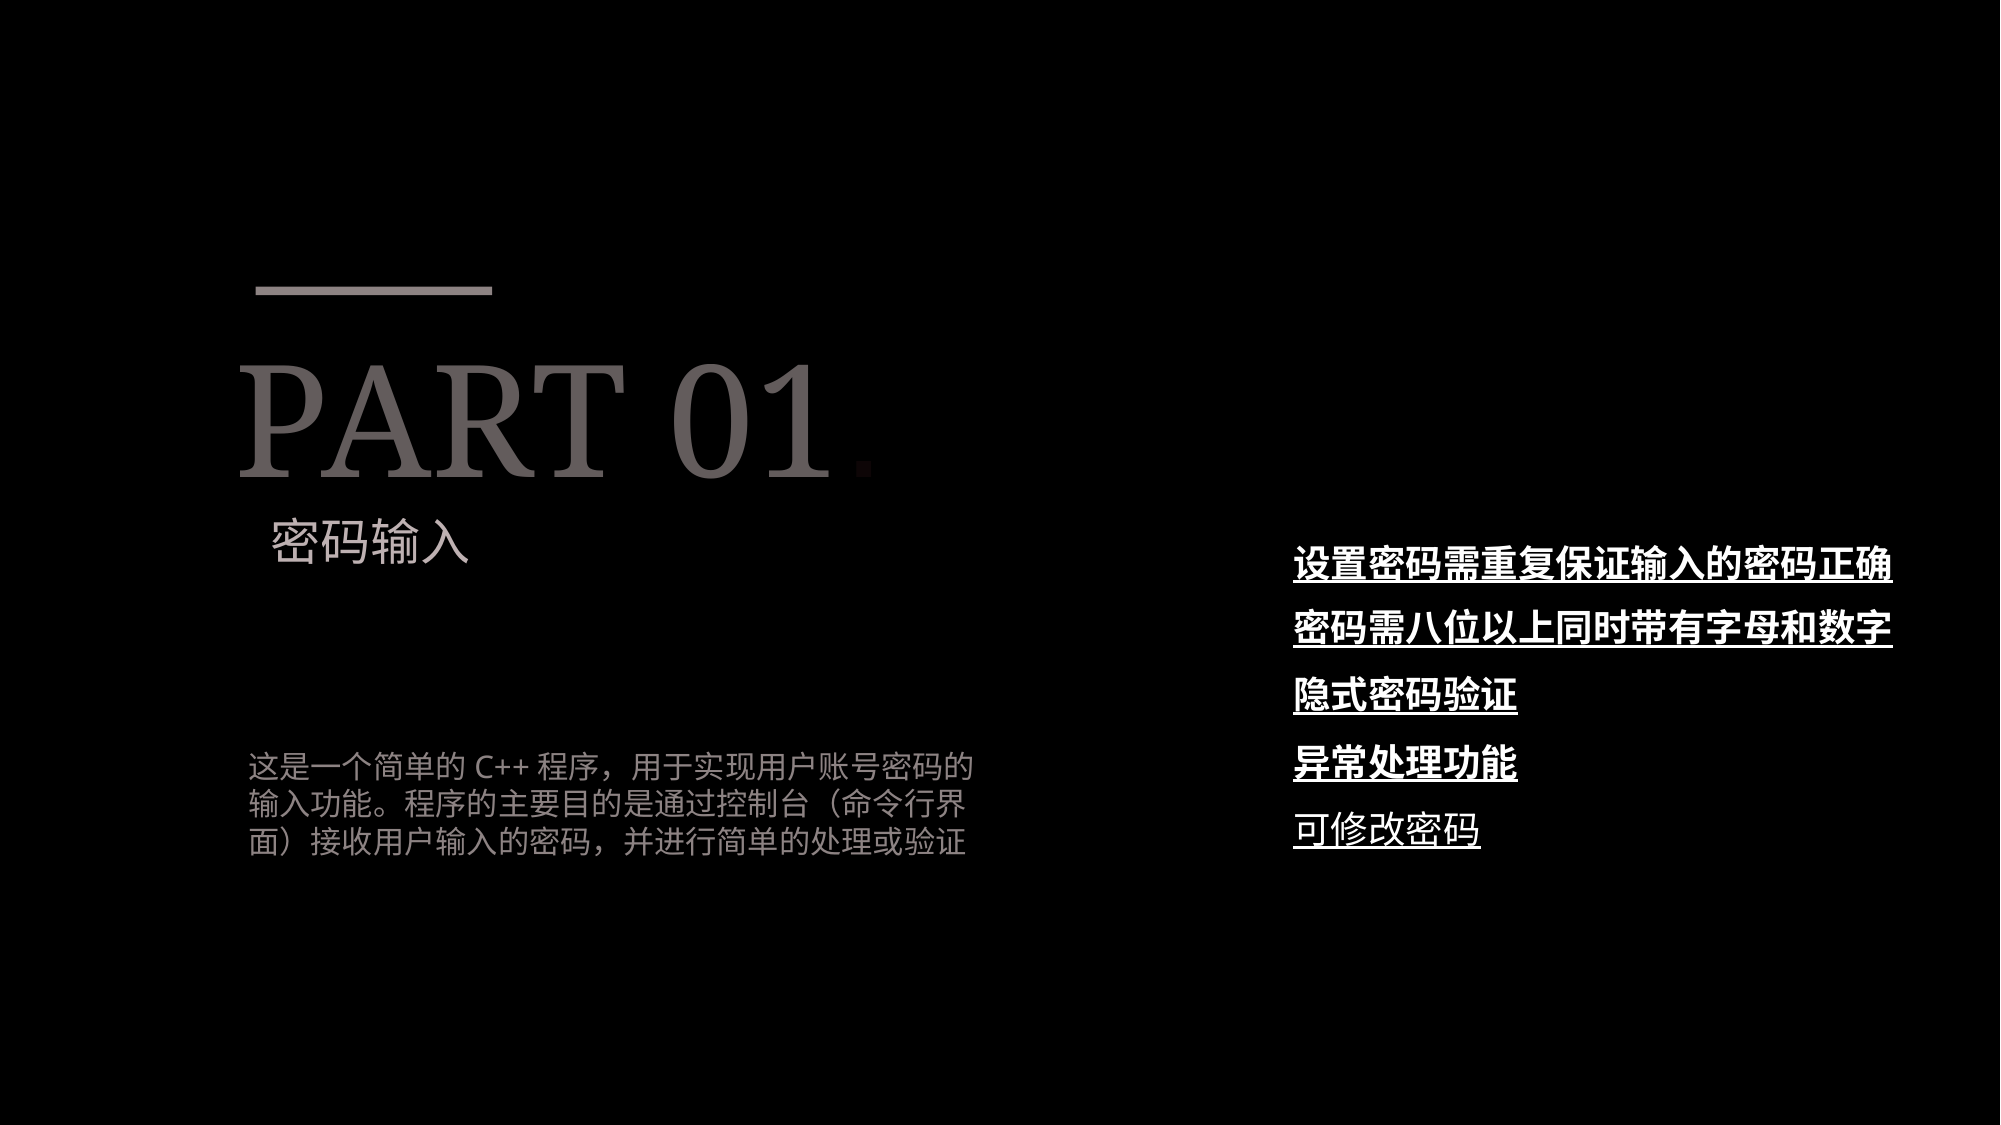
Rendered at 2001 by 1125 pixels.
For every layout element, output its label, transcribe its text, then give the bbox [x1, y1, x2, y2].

text_box 密码需八位以上同时带有字母和数字 [1278, 596, 2000, 657]
text_box 隐式密码验证 [1278, 664, 2000, 724]
text_box 这是一个简单的C++程序，用于实现用户账号密码的输入功能。程序的主要目的是通过控制台（命令行界面）接收用户输入的密码，并进行简单的处理或验证 [233, 739, 1019, 867]
text_box 异常处理功能 [1278, 731, 2000, 791]
text_box 密码输入 [255, 503, 908, 579]
text_box PART 01. [220, 314, 1032, 517]
text_box 可修改密码 [1278, 798, 2000, 859]
text_box 设置密码需重复保证输入的密码正确 [1278, 532, 2000, 592]
